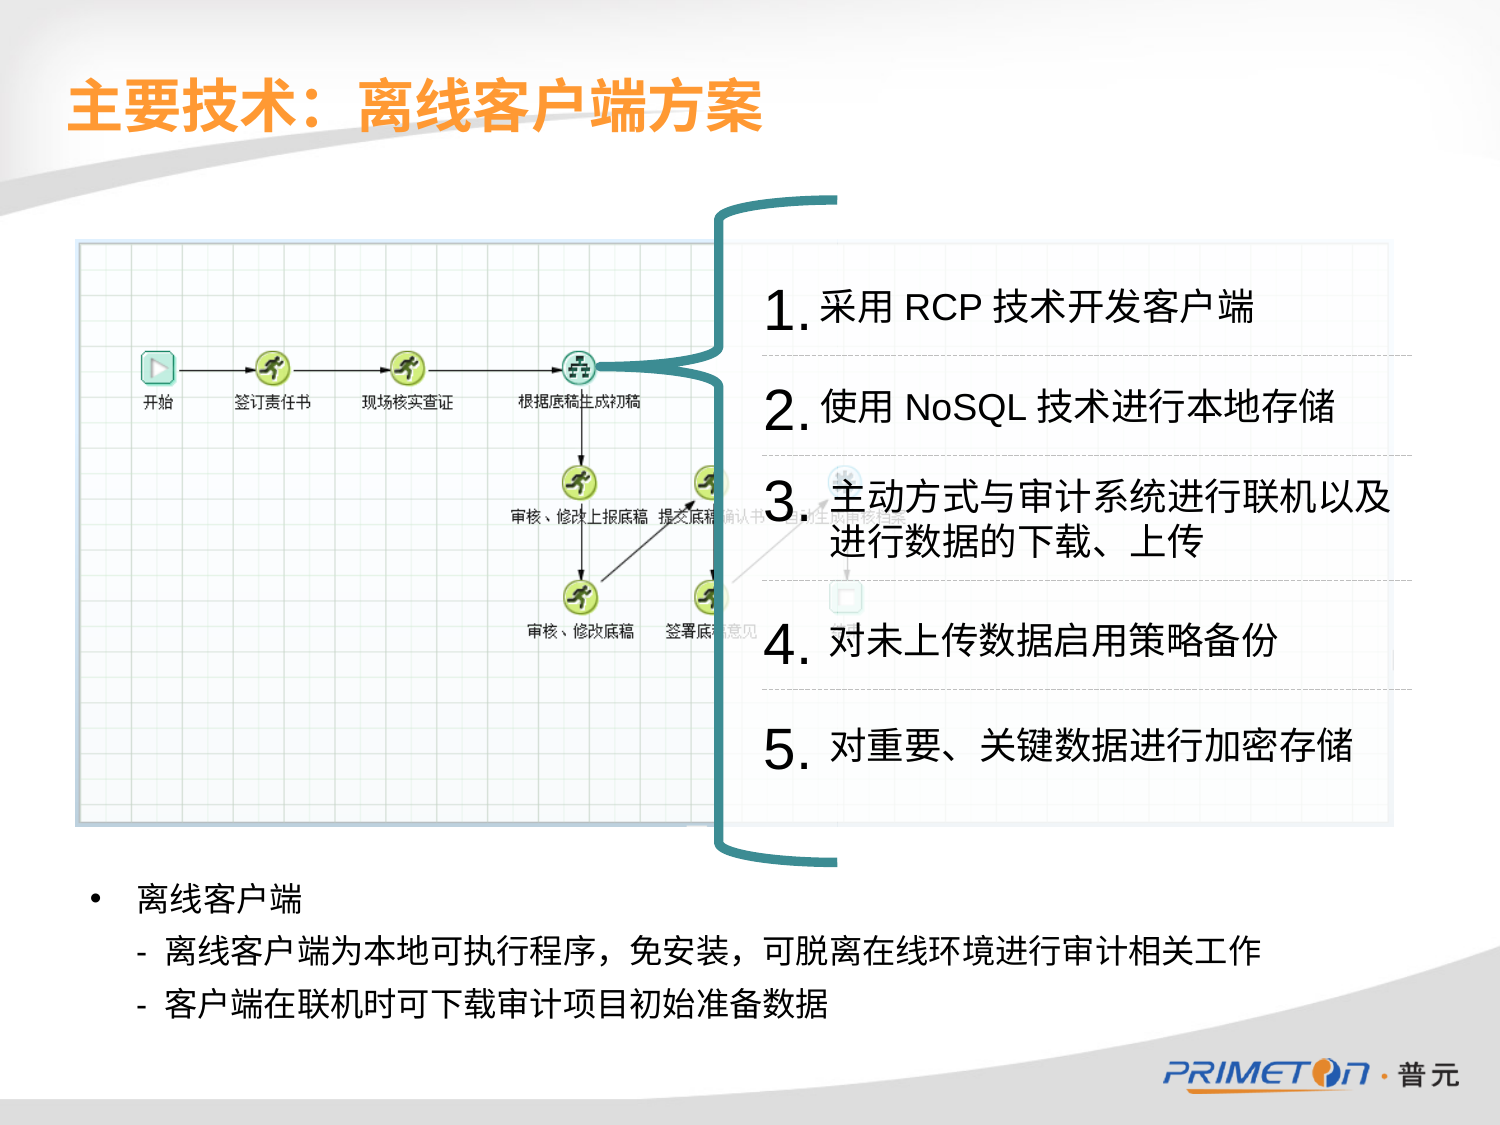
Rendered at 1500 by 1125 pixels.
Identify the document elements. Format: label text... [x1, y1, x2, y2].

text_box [599, 199, 1438, 863]
picture [0, 0, 1500, 1125]
title 主要技术：离线客户端方案 [49, 57, 1463, 151]
text_box 离线客户端 - 离线客户端为本地可执行程序，免安装，可脱离在线环境进行审计相关工作 - 客户端在联机时可下载审计项目初始准备数据 [74, 870, 1399, 1031]
